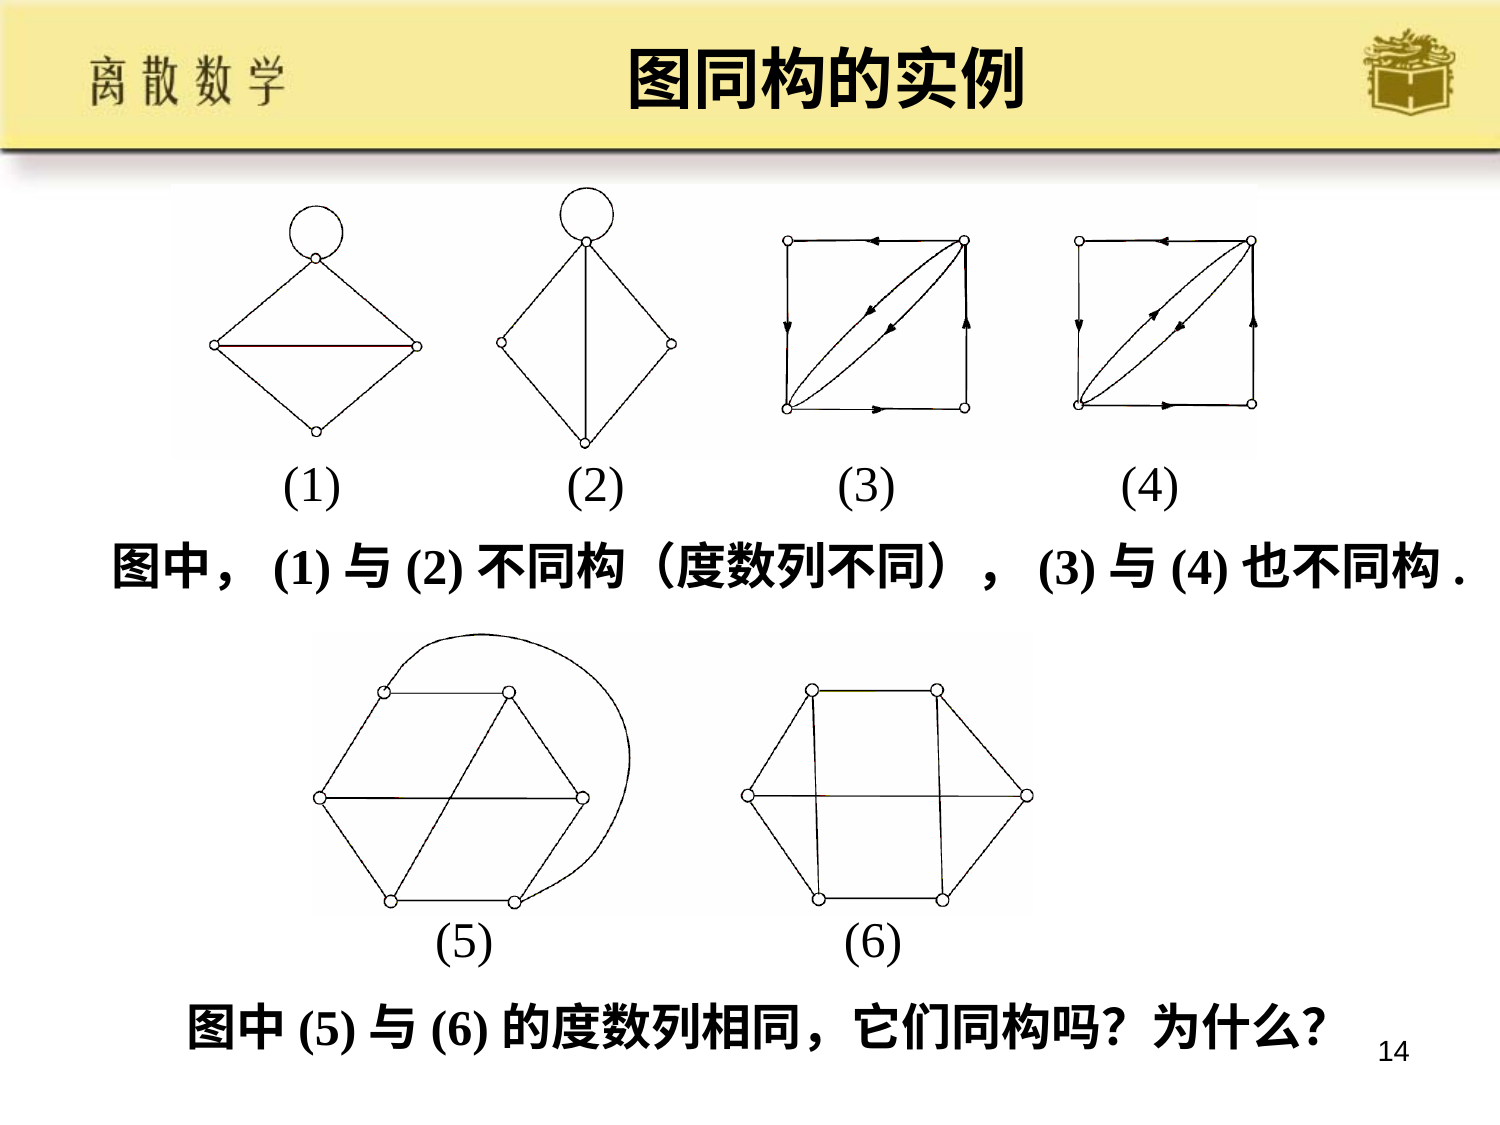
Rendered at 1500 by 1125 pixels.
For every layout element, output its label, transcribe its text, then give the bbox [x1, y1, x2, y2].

slide_number 14 [1074, 1024, 1425, 1103]
text_box 图中，(1)与(2)不同构（度数列不同），(3)与(4)也不同构. [96, 527, 1481, 602]
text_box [312, 632, 1034, 977]
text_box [170, 184, 1282, 520]
picture [0, 0, 1500, 1125]
list 图中(5)与(6)的度数列相同，它们同构吗？为什么？ [171, 987, 1398, 1071]
title 图同构的实例 [324, 42, 1329, 112]
